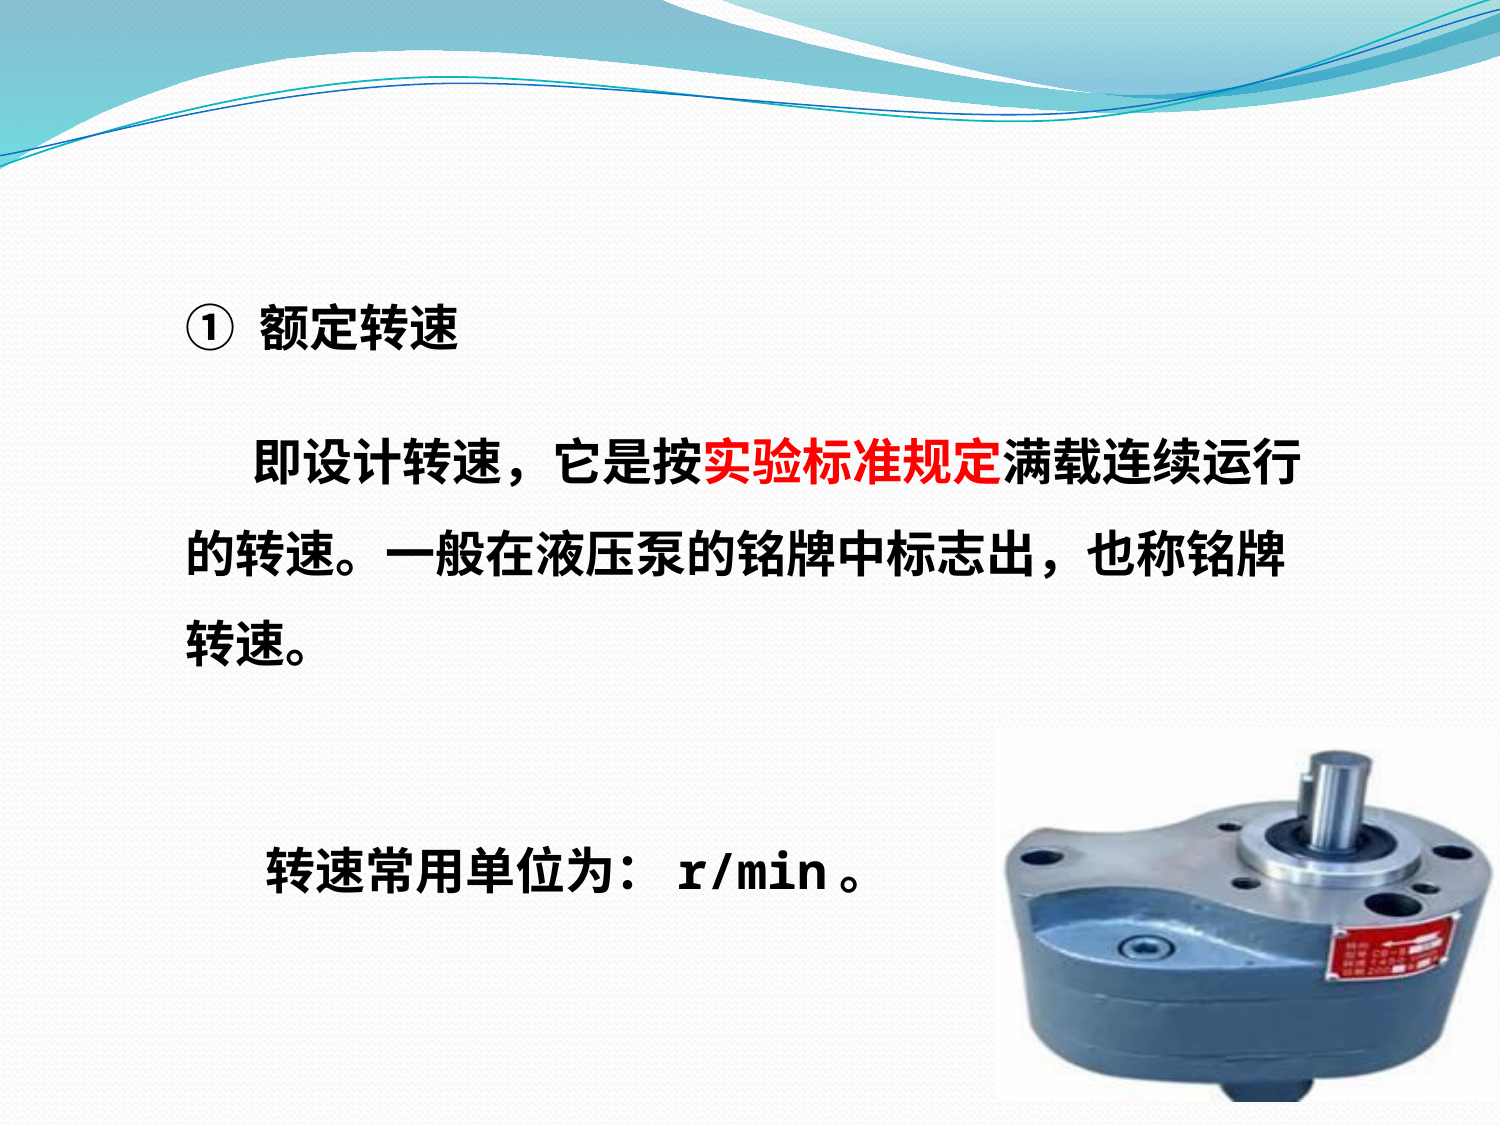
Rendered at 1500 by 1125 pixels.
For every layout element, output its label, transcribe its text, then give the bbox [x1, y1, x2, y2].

text_box ① 额定转速 即设计转速，它是按实验标准规定满载连续运行的转速。一般在液压泵的铭牌中标志出，也称铭牌转速。 [171, 258, 1341, 801]
text_box 转速常用单位为：r/min。 [250, 801, 904, 907]
table_cell 液压泵的 工作能力 [988, 729, 994, 801]
picture [994, 727, 1498, 1102]
